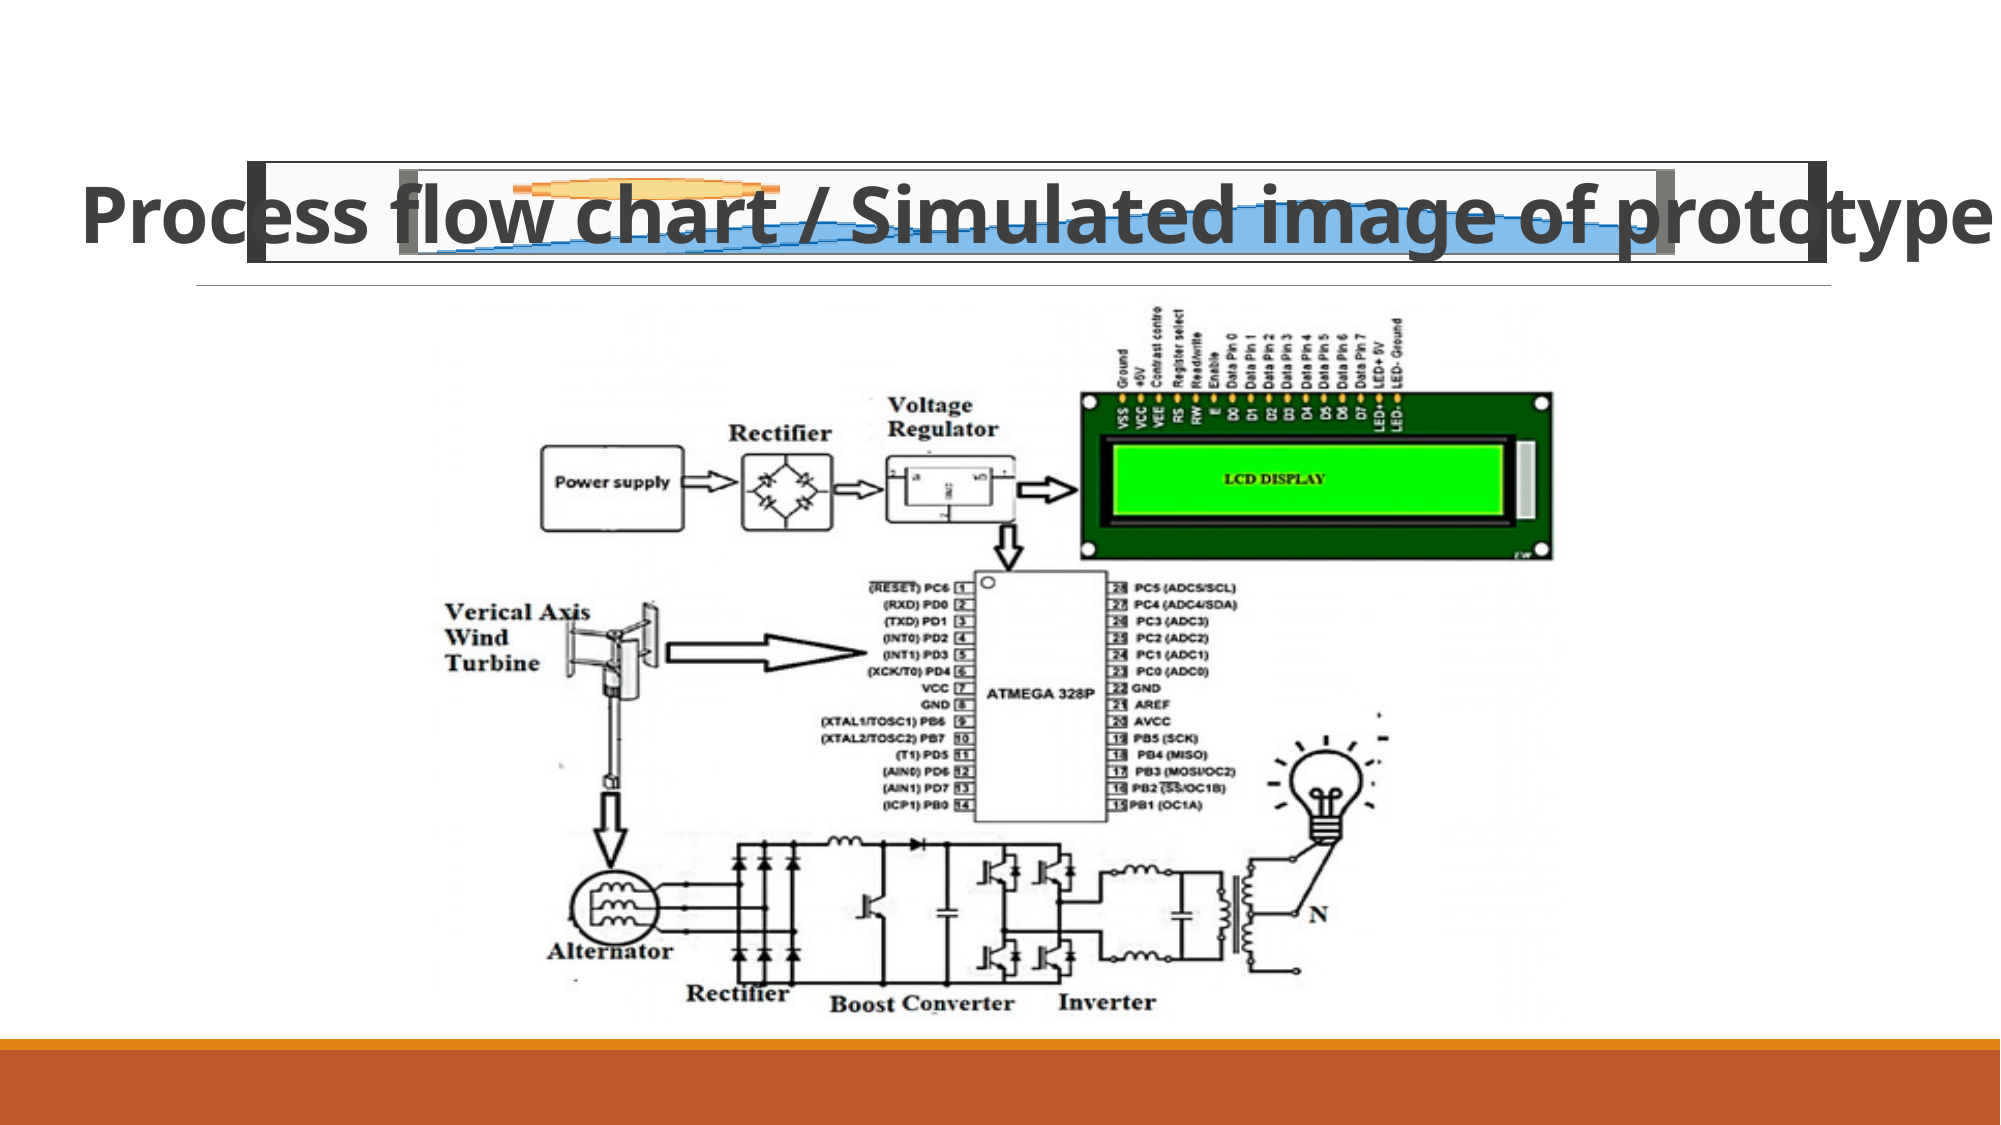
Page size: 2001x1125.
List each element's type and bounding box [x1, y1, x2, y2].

picture [431, 294, 1569, 1021]
picture [190, 157, 1886, 269]
